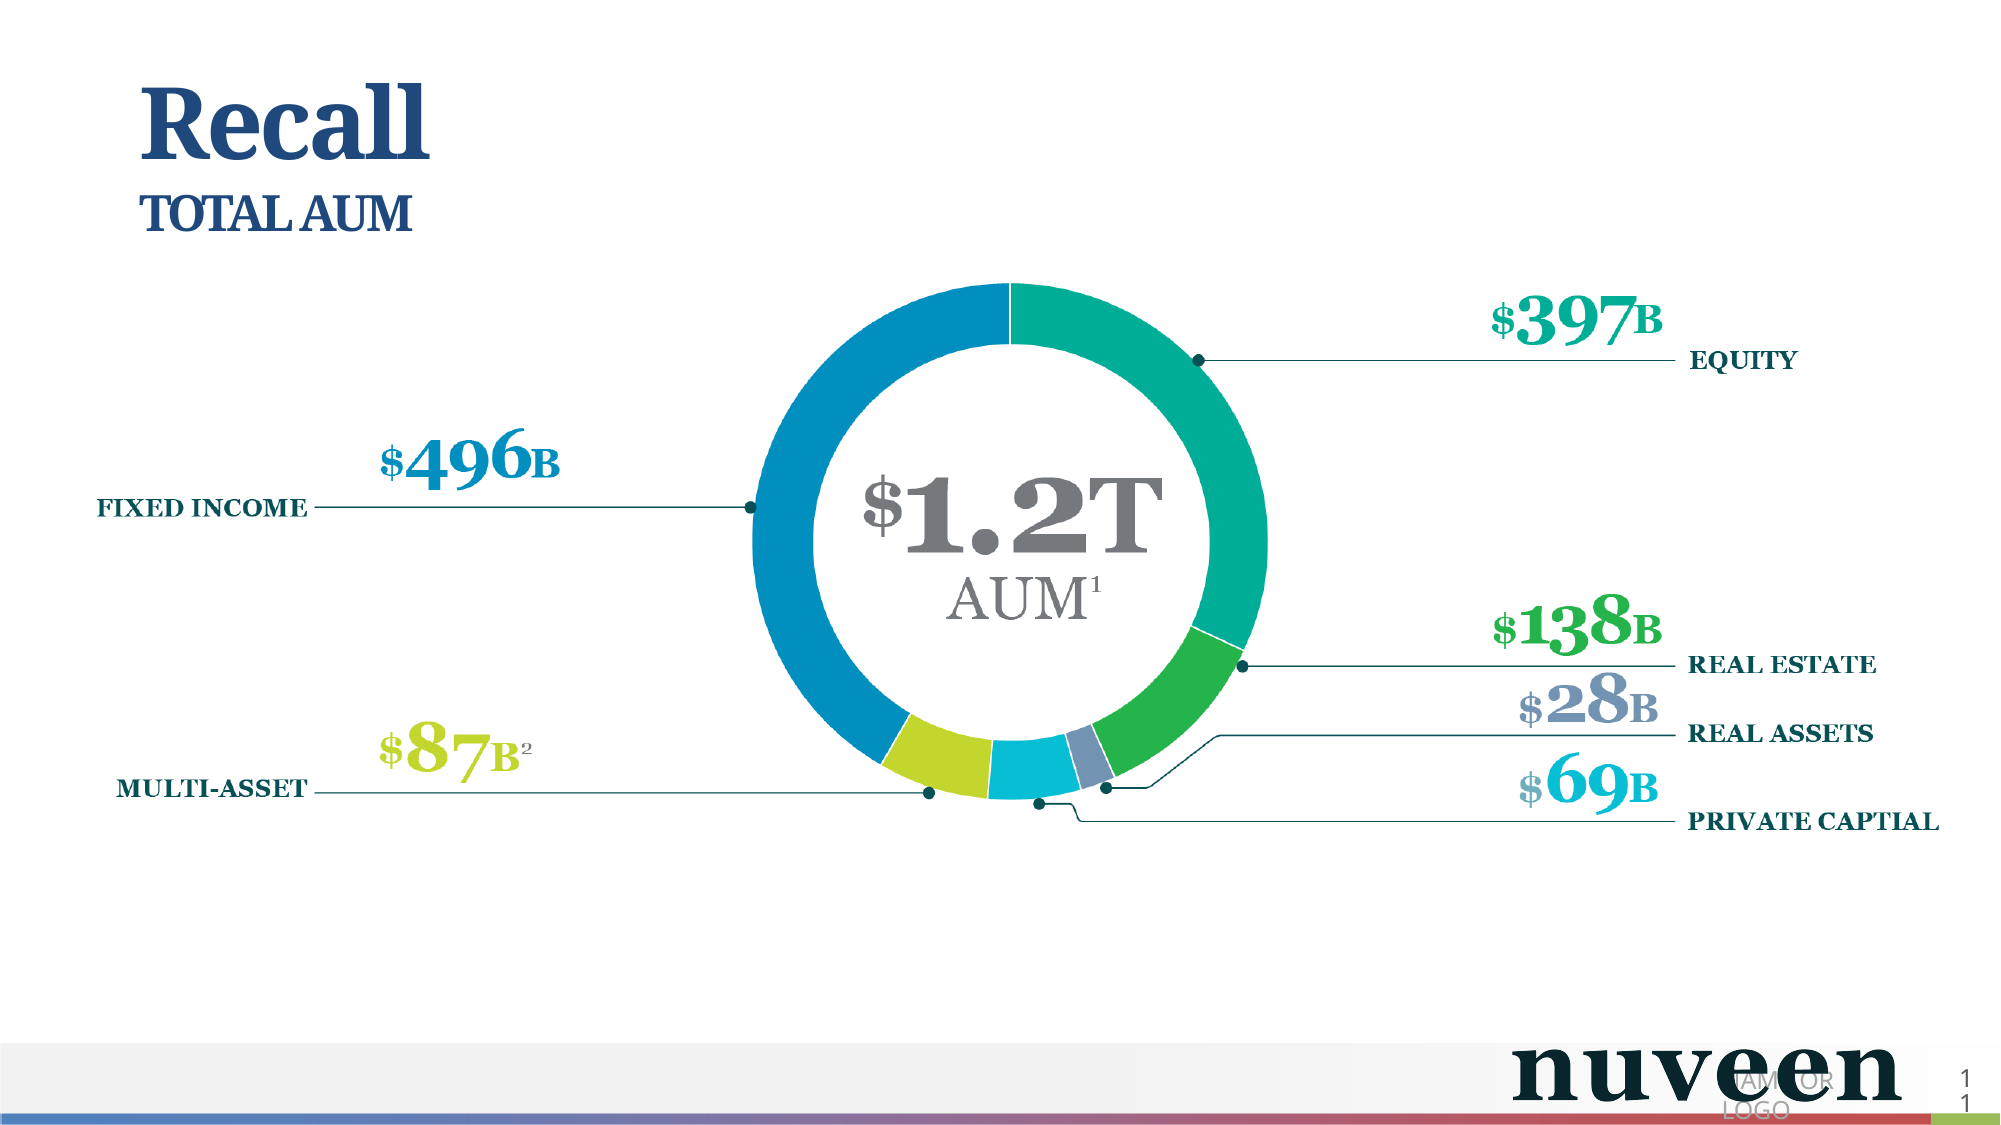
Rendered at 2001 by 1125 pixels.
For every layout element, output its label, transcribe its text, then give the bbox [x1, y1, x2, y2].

picture [0, 263, 2000, 862]
slide_number 11 [1952, 1062, 1980, 1097]
picture [0, 1043, 2000, 1125]
text_box [1930, 1113, 2000, 1125]
text_box NAME OR LOGO [1721, 1110, 1900, 1125]
text_box Recall TOTAL AUM [137, 56, 825, 242]
